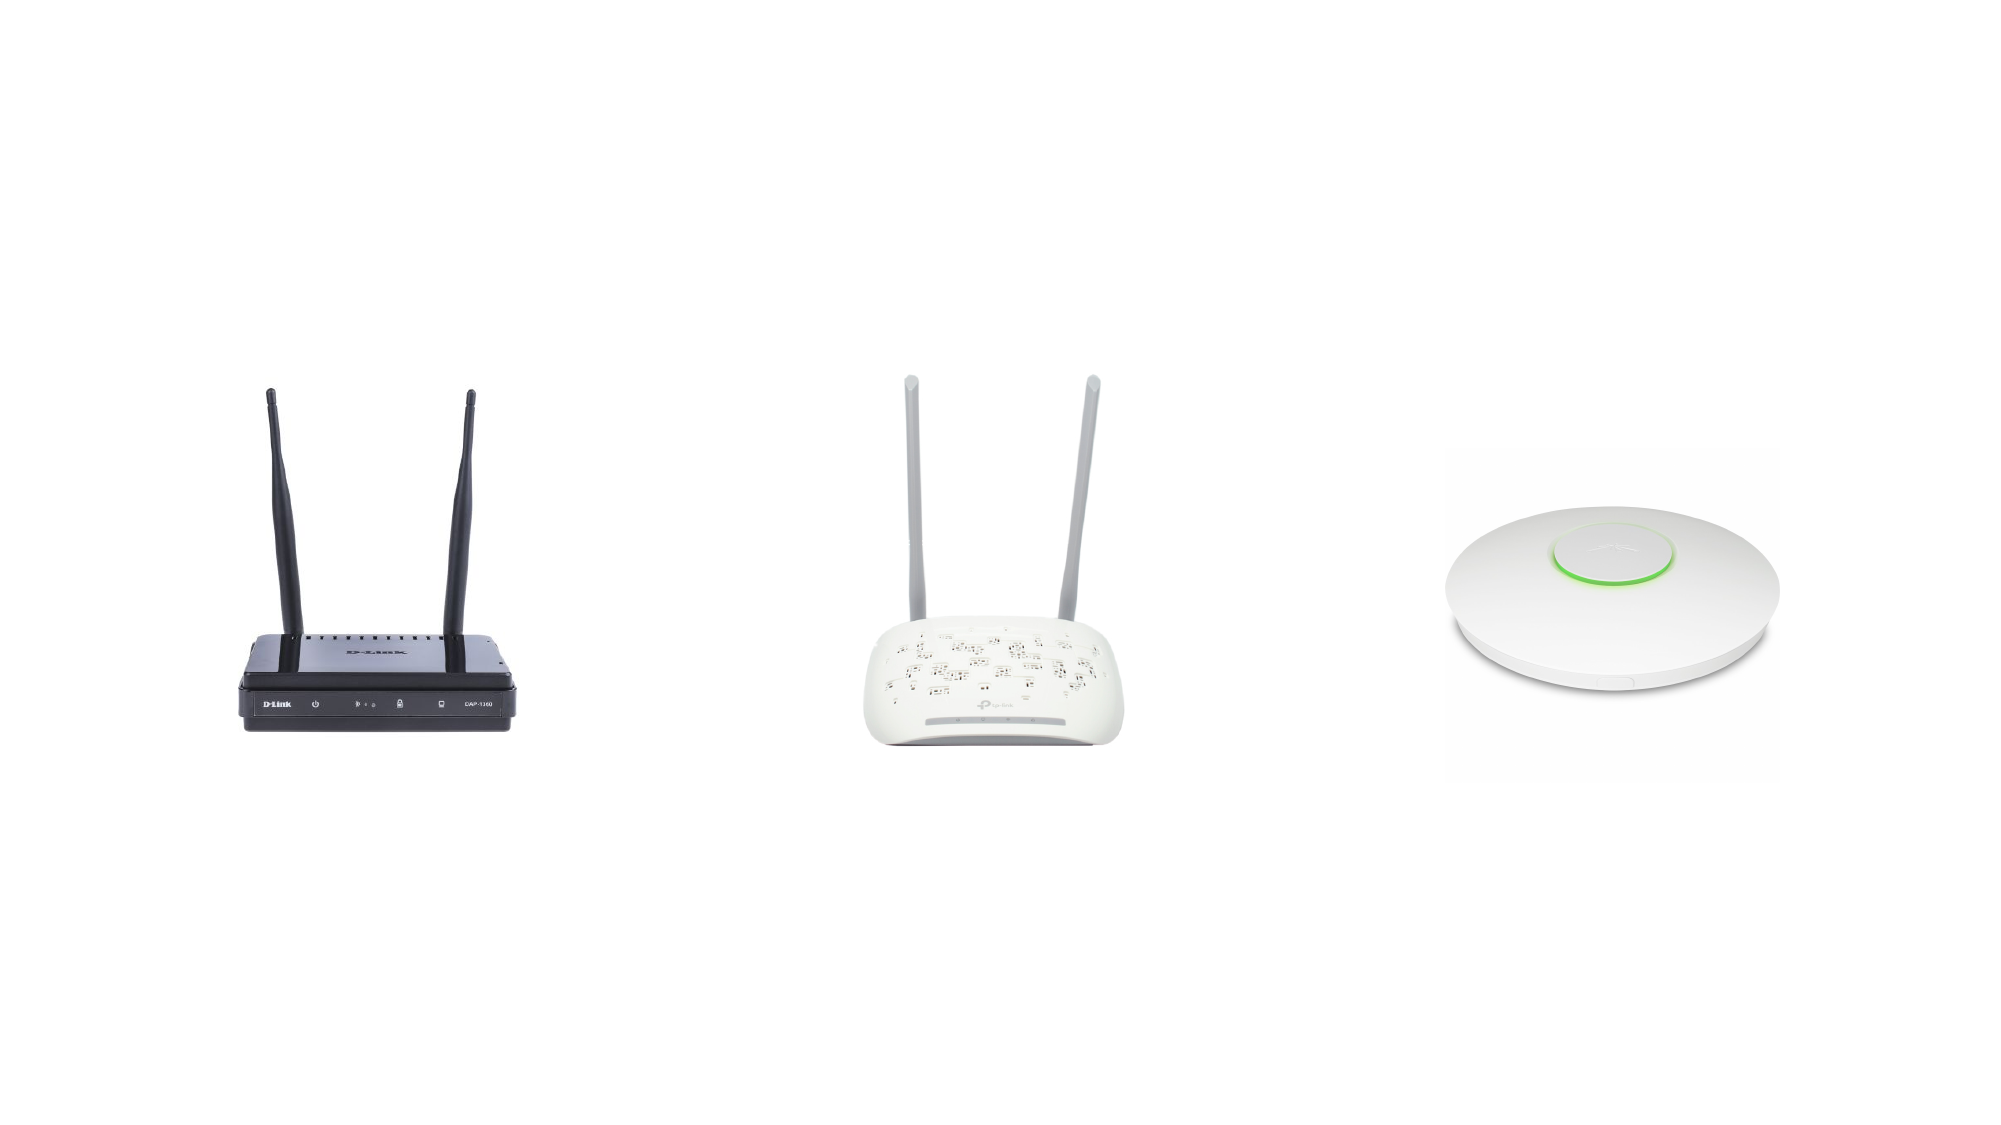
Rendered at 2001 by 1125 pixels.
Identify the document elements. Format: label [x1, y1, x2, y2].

picture [1445, 448, 1780, 783]
list [802, 365, 1198, 760]
picture [184, 377, 555, 748]
